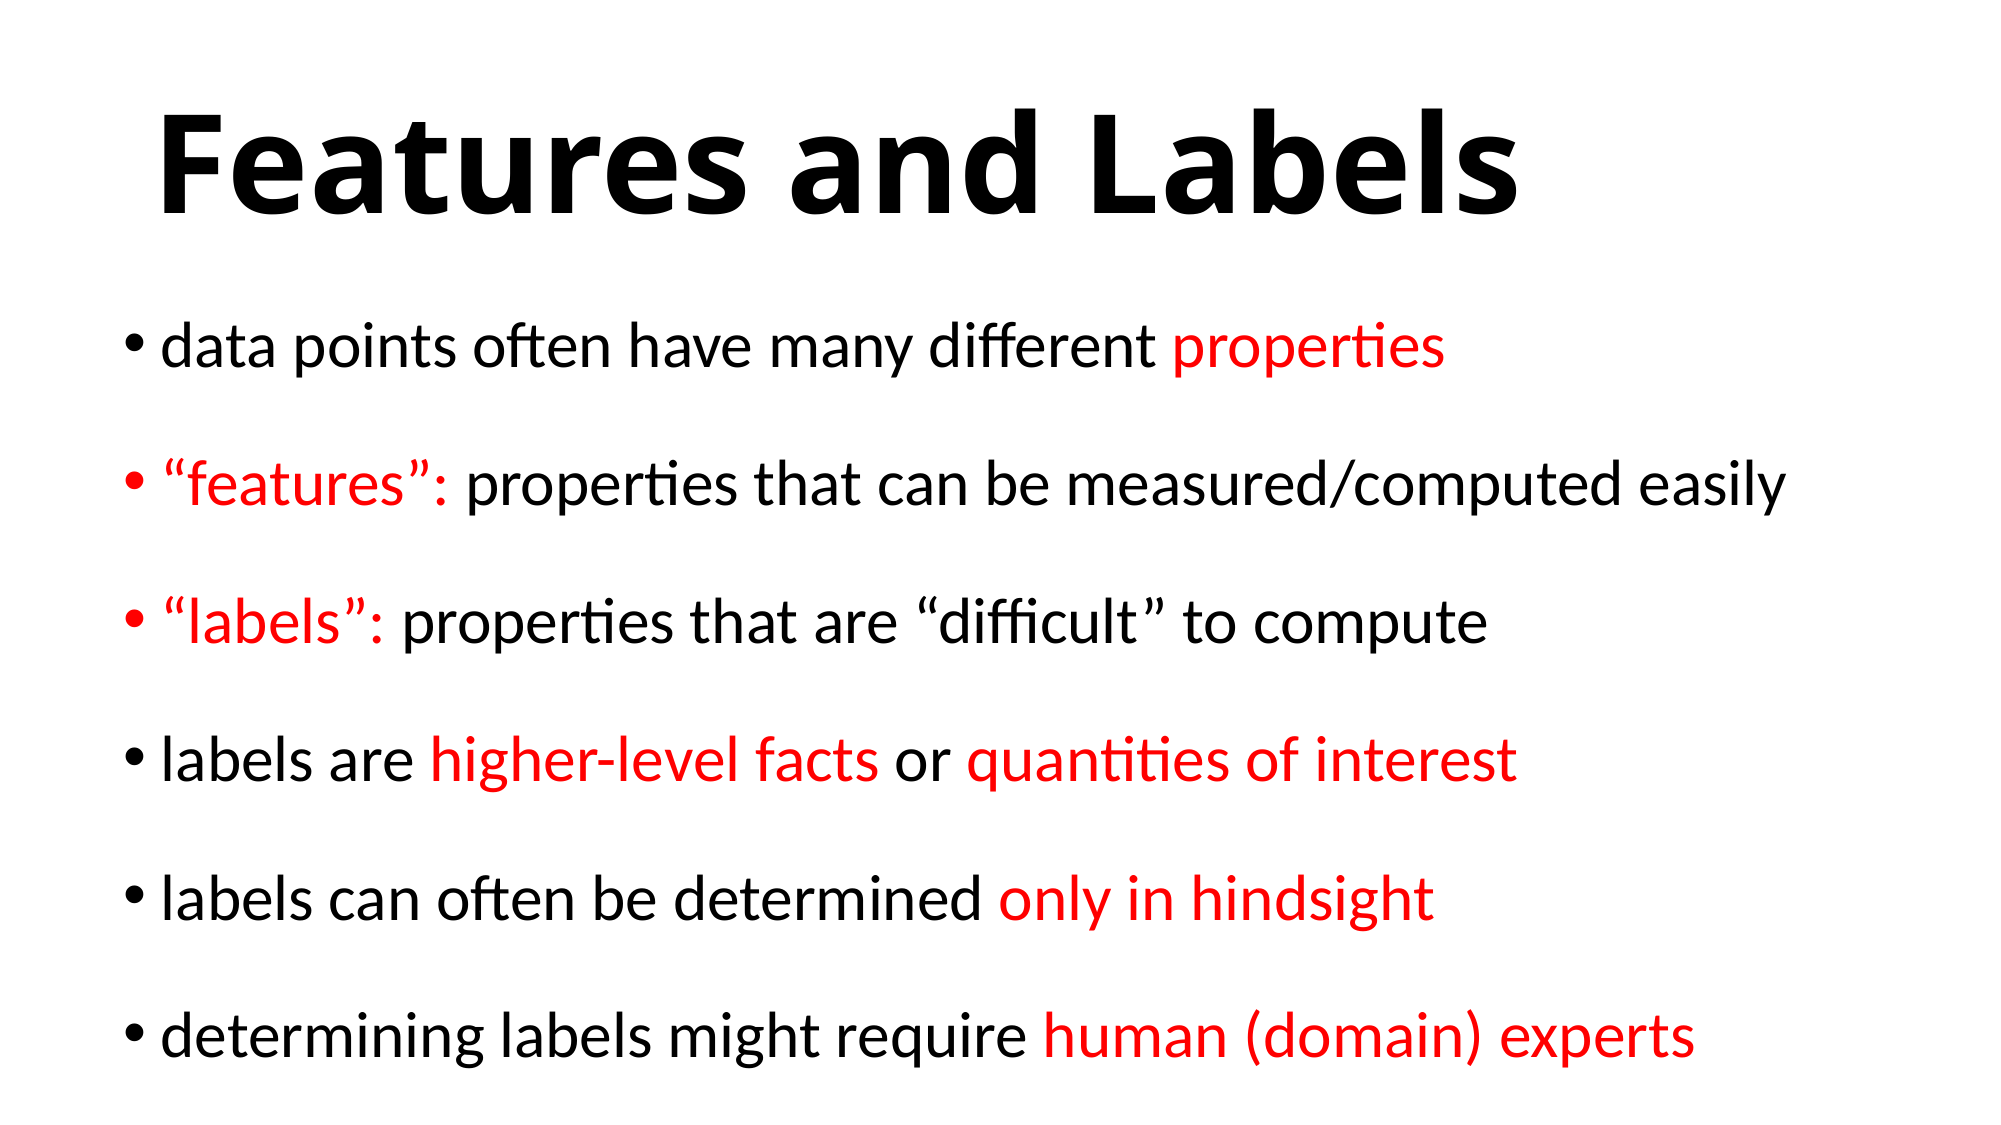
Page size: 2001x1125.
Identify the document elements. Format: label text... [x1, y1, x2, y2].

title Features and Labels [137, 59, 1863, 255]
list data points often have many different properties “features”: properties that can be measured/computed easily “labels”: properties that are “difficult” to compute labels are higher-level facts or quantities of interest labels can often be determined only in hindsight determining labels might require human (domain) experts [109, 255, 1949, 1079]
